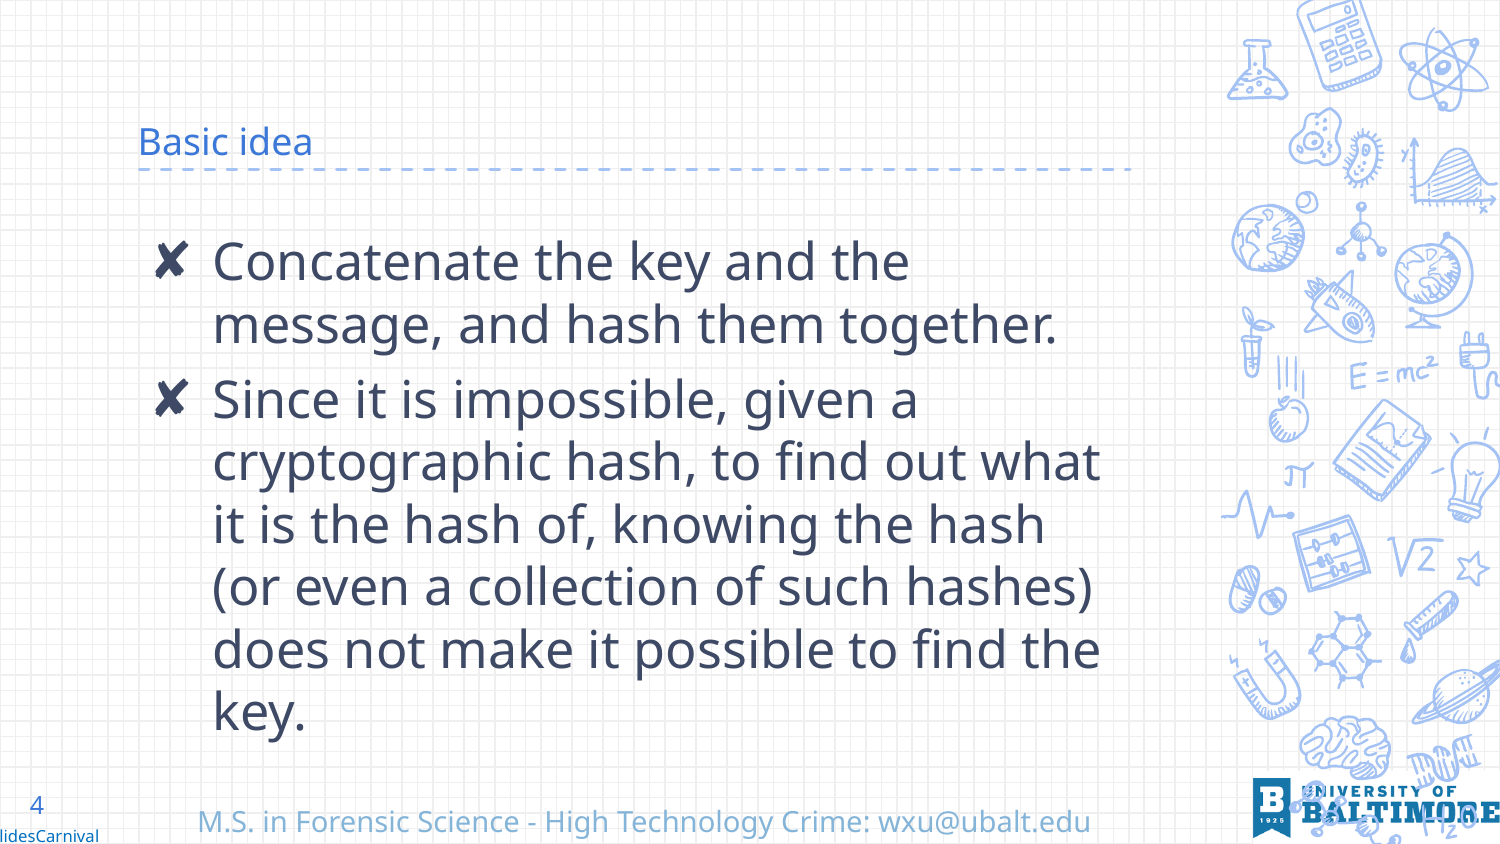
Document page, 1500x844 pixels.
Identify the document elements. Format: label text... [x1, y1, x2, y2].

list Concatenate the key and the message, and hash them together. Since it is impossible, given a cryptographic hash, to find out what it is the hash of, knowing the hash (or even a collection of such hashes) does not make it possible to find the key. [122, 213, 1130, 806]
picture [1365, 817, 1376, 833]
picture [1316, 786, 1321, 797]
picture [1327, 813, 1336, 822]
title Basic idea [122, 36, 1130, 178]
slide_number 4 [14, 774, 105, 840]
picture [1253, 771, 1500, 844]
